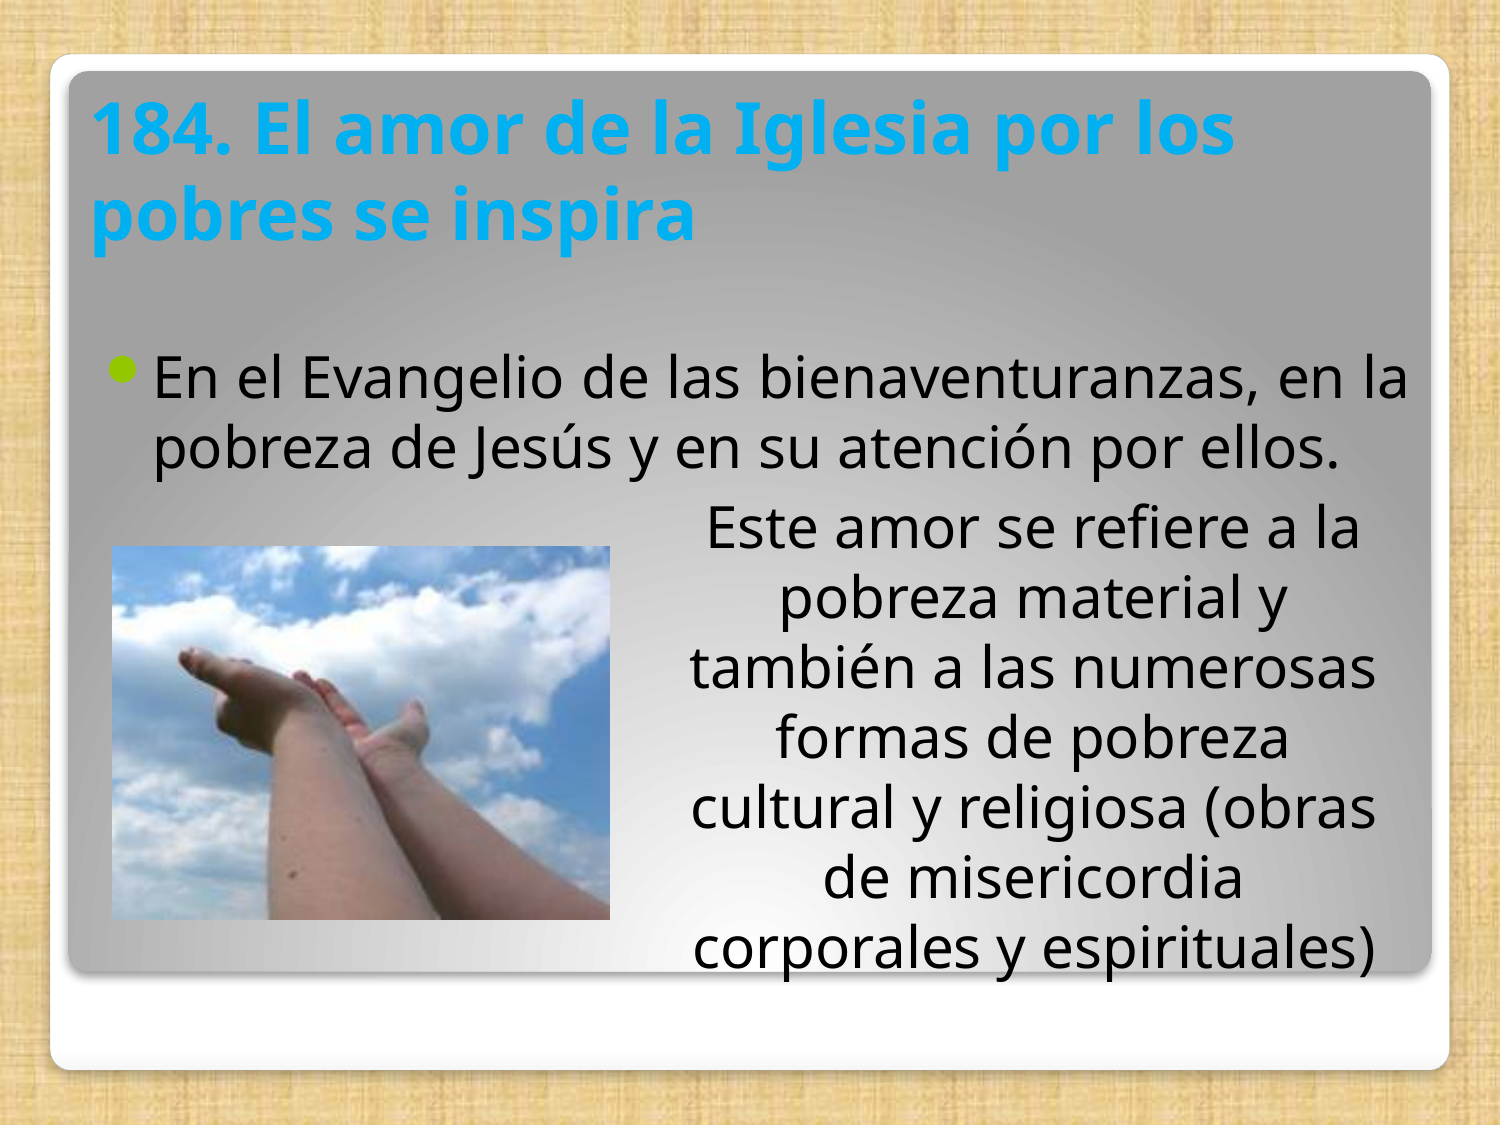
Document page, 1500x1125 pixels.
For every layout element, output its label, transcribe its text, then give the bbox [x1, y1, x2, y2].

text_box Este amor se refiere a la pobreza material y también a las numerosas formas de pobreza cultural y religiosa (obras de misericordia corporales y espirituales) [658, 482, 1409, 988]
list En el Evangelio de las bienaventuranzas, en la pobreza de Jesús y en su atención por ellos. [75, 324, 1425, 513]
title 184. El amor de la Iglesia por los pobres se inspira [75, 75, 1425, 263]
picture [0, 0, 1500, 1125]
